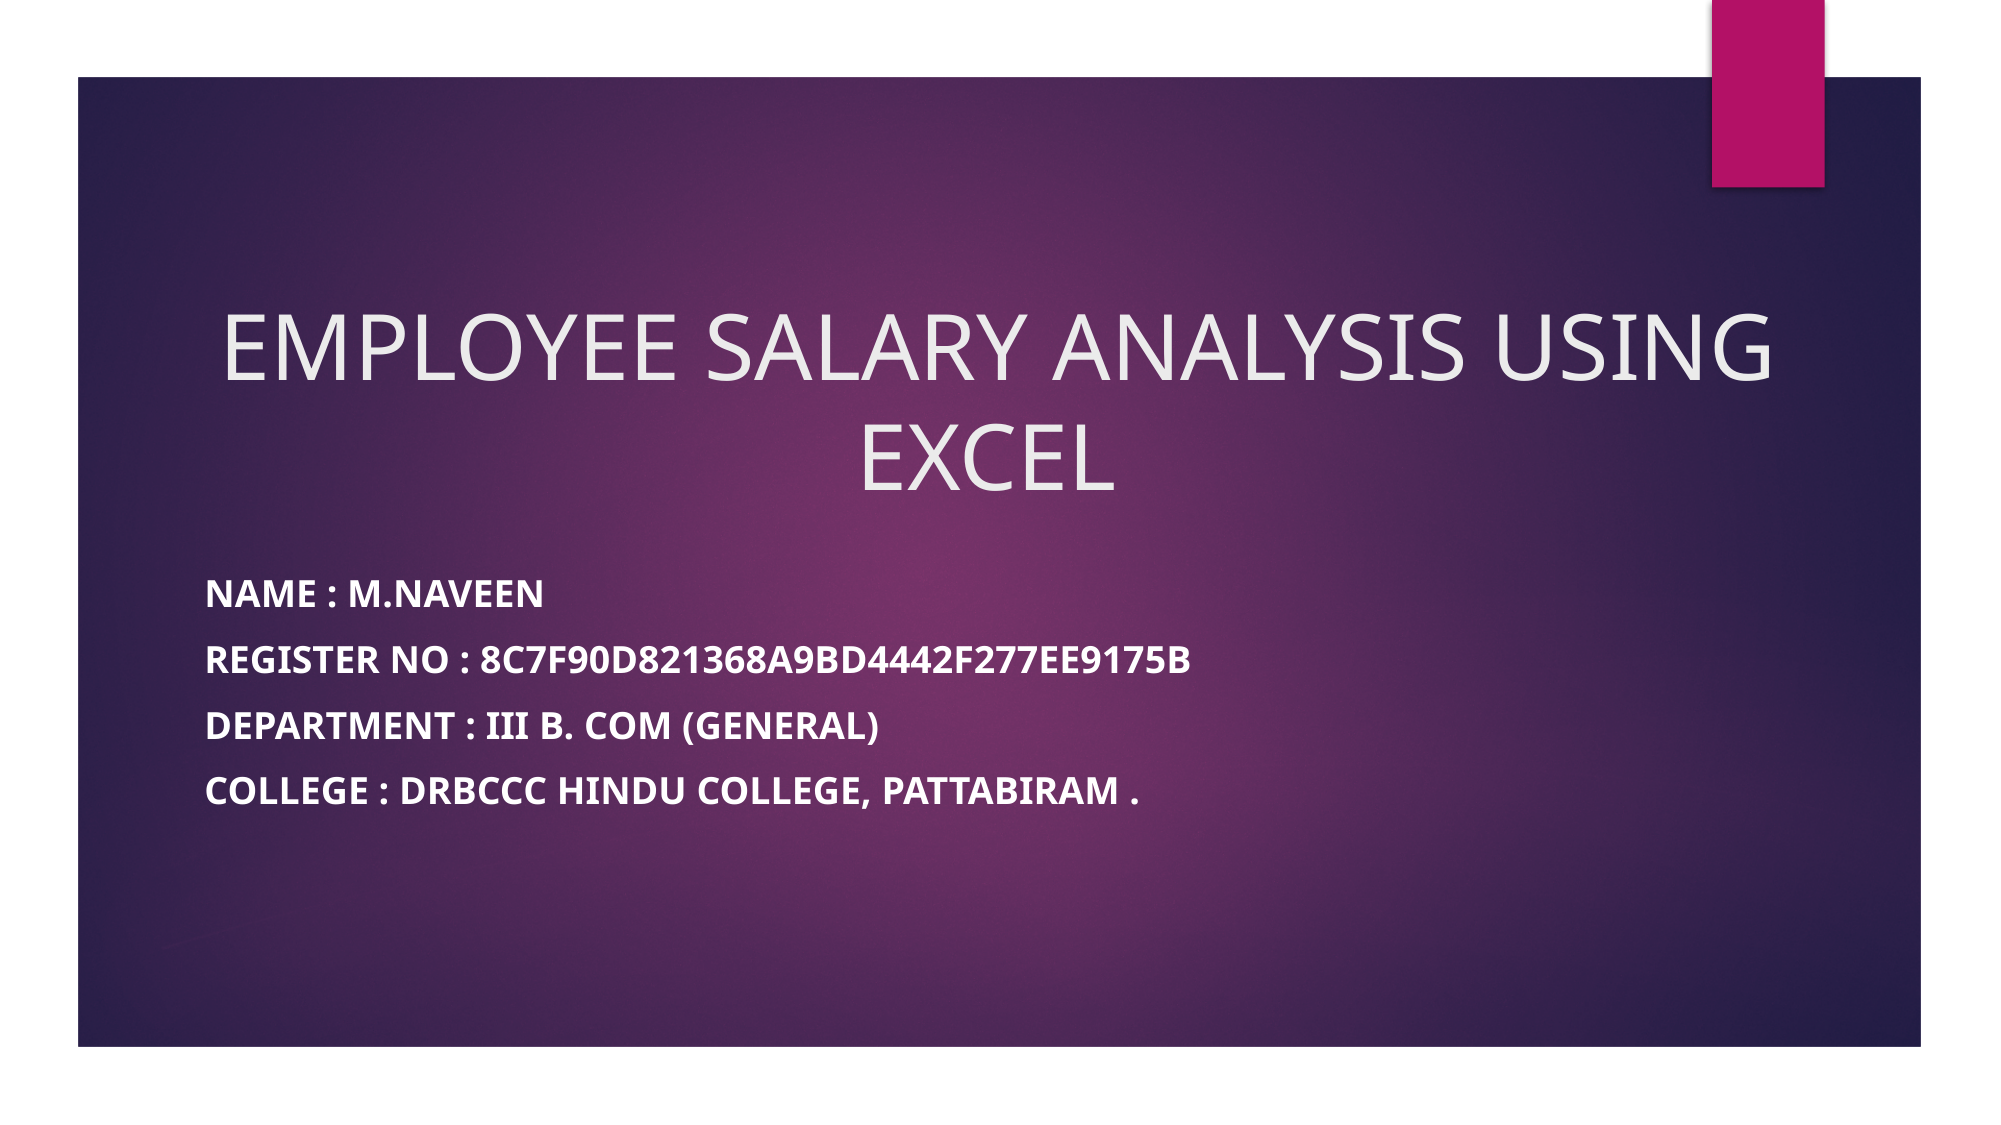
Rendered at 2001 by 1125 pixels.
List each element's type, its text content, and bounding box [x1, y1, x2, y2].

title EMPLOYEE SALARY ANALYSIS USING EXCEL [189, 114, 1808, 517]
subtitle Name : M.NAVEEN Register No : 8C7F90D821368A9BD4442F277EE9175B Department : III B. Com (GENERAL) College : DRBCCC Hindu College, Pattabiram . [189, 562, 1792, 925]
